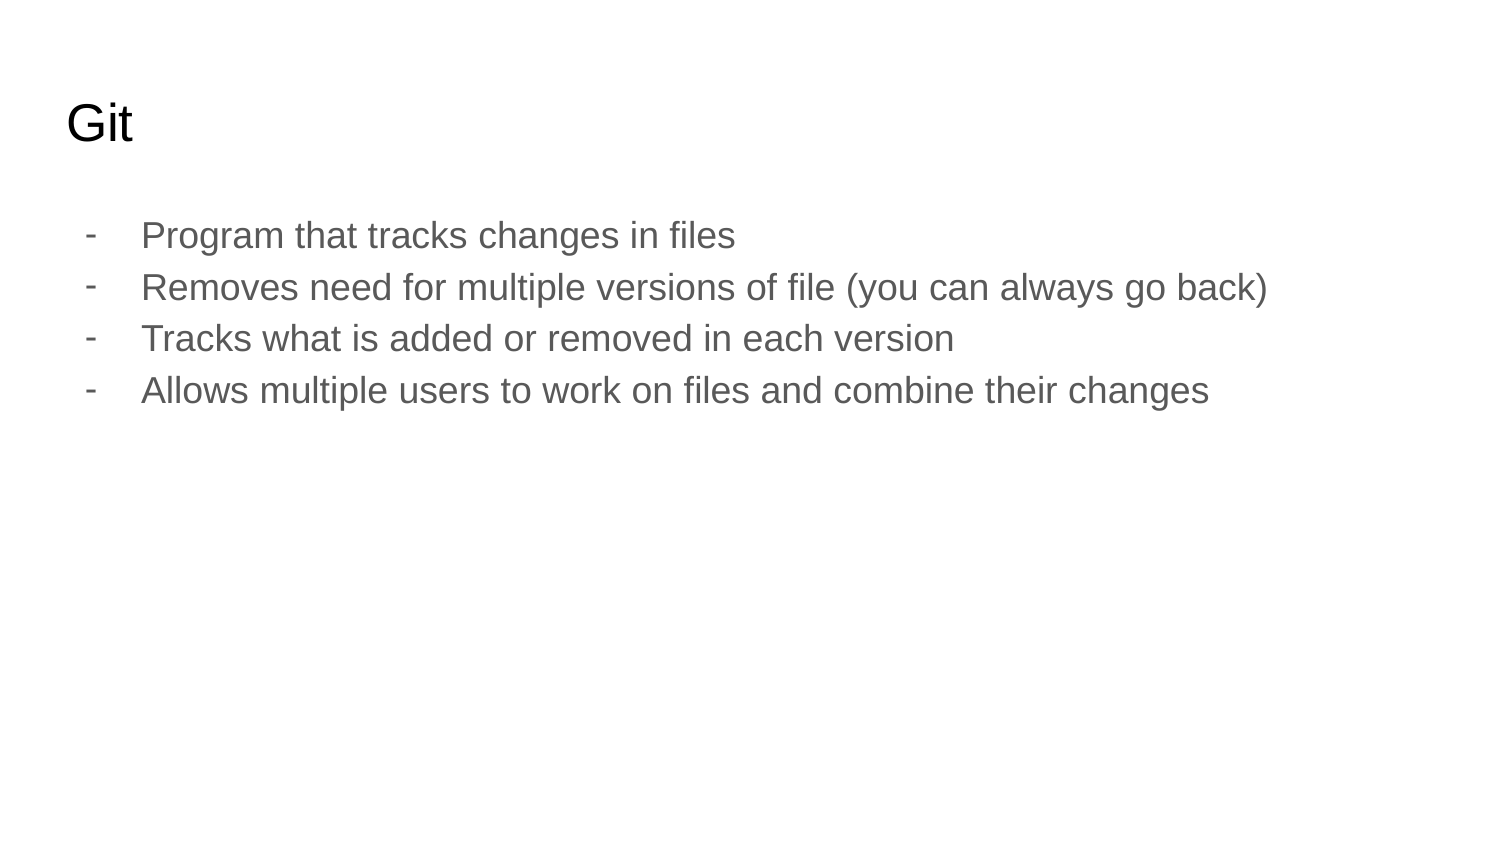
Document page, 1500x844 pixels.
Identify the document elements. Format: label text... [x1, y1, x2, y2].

list Program that tracks changes in files Removes need for multiple versions of file (you can always go back) Tracks what is added or removed in each version Allows multiple users to work on files and combine their changes [51, 189, 1449, 750]
title Git [51, 72, 1449, 167]
